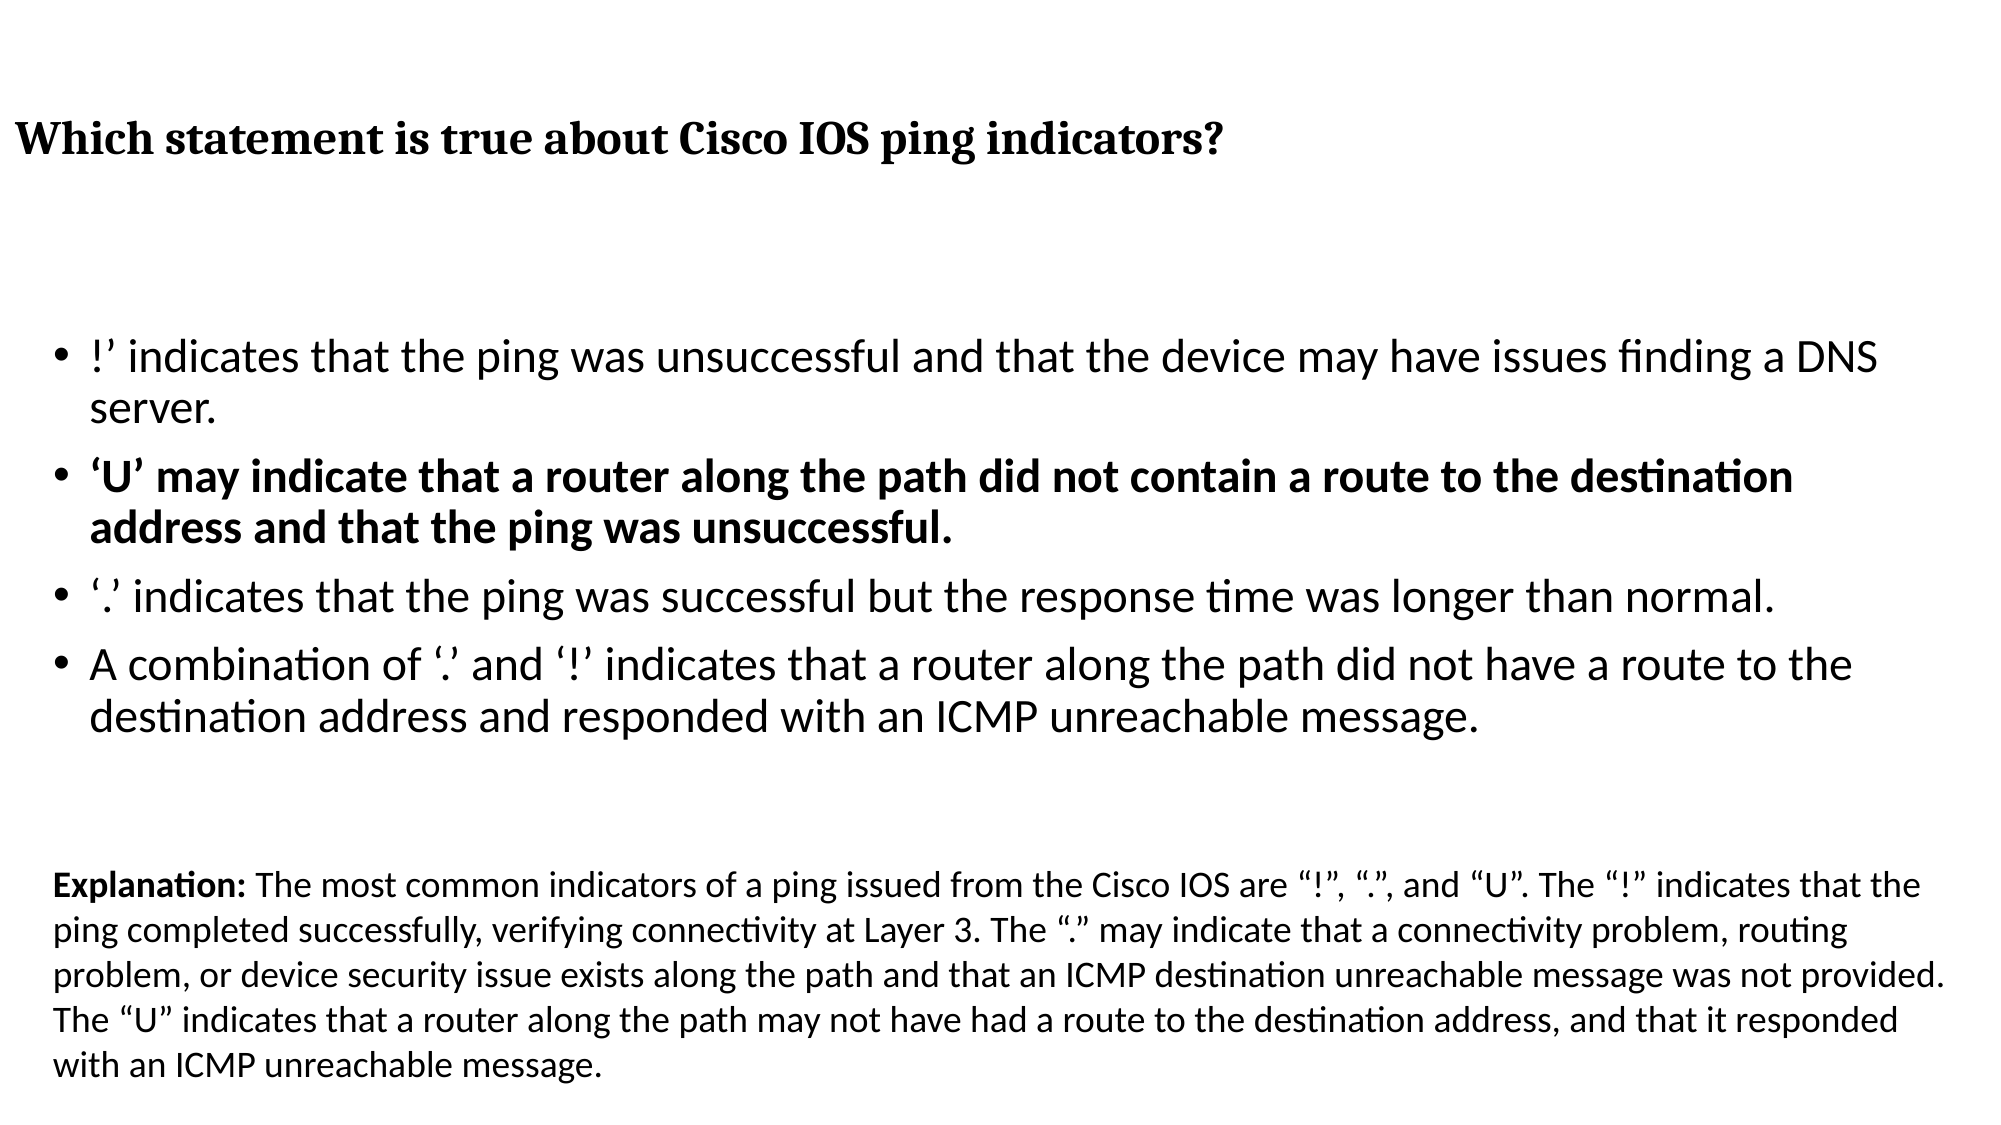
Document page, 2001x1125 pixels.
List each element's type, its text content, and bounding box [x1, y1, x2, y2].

title Which statement is true about Cisco IOS ping indicators?​ [0, 0, 2000, 278]
list !’ indicates that the ping was unsuccessful and that the device may have issues finding a DNS server. ‘U’ may indicate that a router along the path did not contain a route to the destination address and that the ping was unsuccessful. ‘.’ indicates that the ping was successful but the response time was longer than normal. A combination of ‘.’ and ‘!’ indicates that a router along the path did not have a route to the destination address and responded with an ICMP unreachable message.​ [38, 323, 1923, 760]
text_box Explanation: The most common indicators of a ping issued from the Cisco IOS are “!”, “.”, and “U”. The “!” indicates that the ping completed successfully, verifying connectivity at Layer 3. The “.” may indicate that a connectivity problem, routing problem, or device security issue exists along the path and that an ICMP destination unreachable message was not provided. The “U” indicates that a router along the path may not have had a route to the destination address, and that it responded with an ICMP unreachable message. [38, 853, 1964, 1093]
